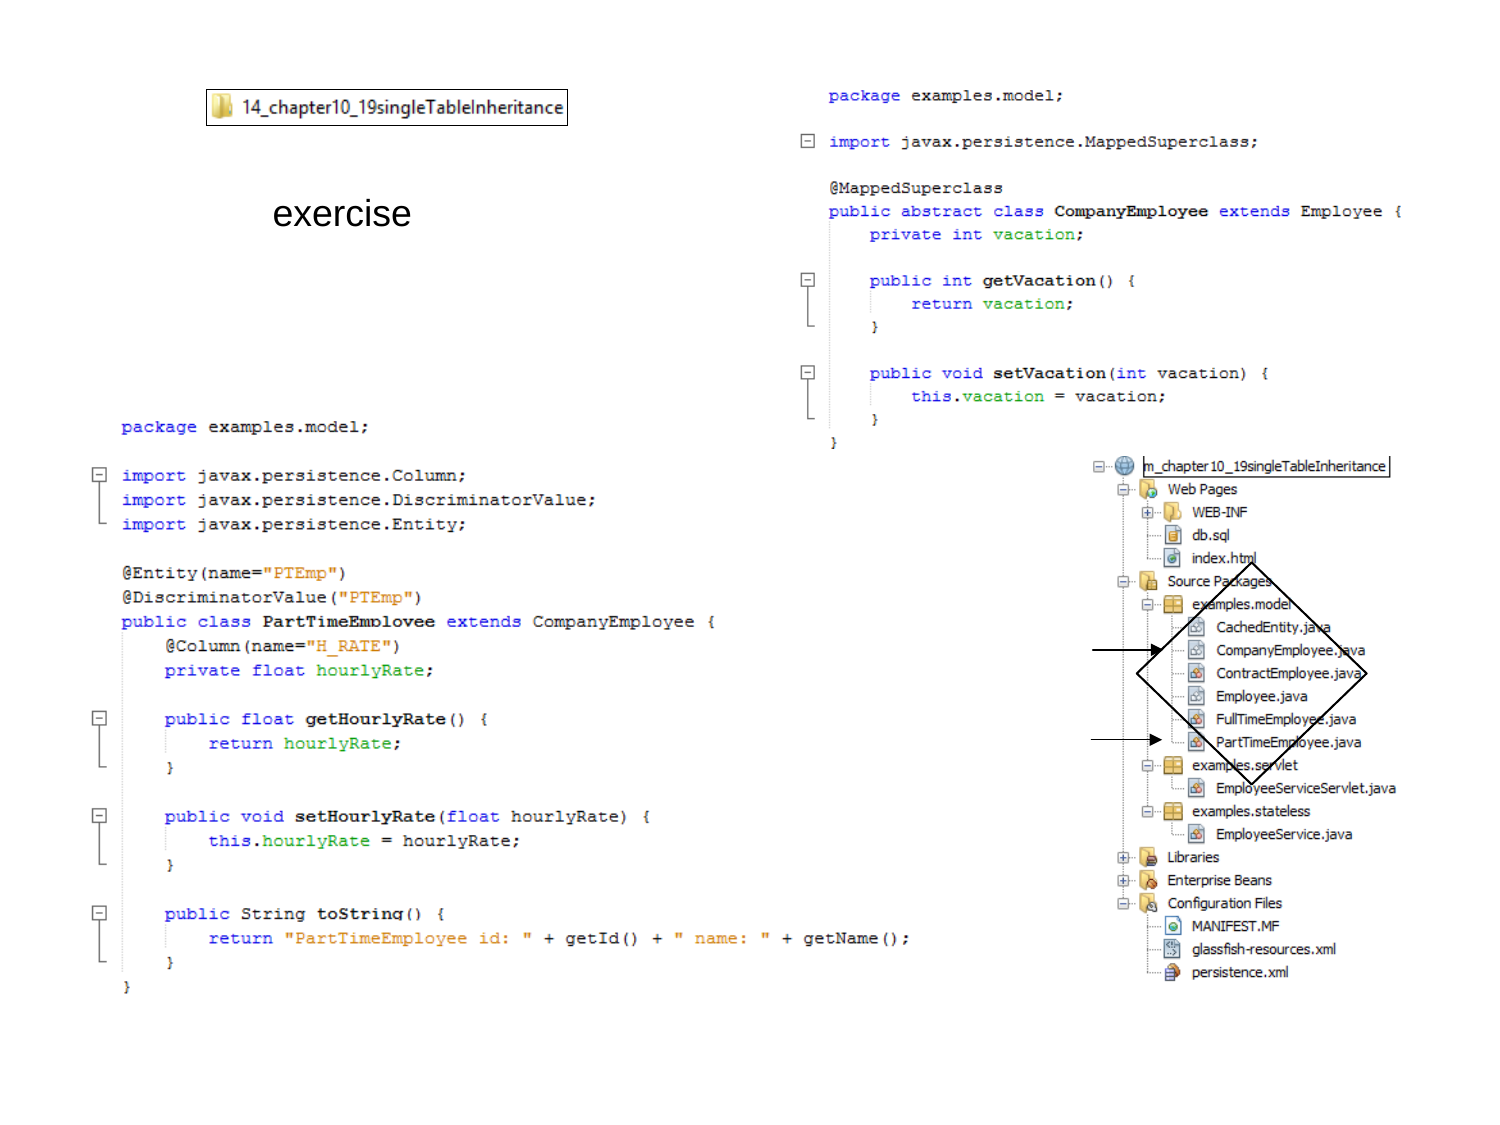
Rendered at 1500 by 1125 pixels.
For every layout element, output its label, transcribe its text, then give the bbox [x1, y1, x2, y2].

text_box exercise [257, 181, 443, 242]
picture [88, 89, 1433, 995]
picture [206, 88, 568, 126]
picture [1092, 455, 1411, 986]
